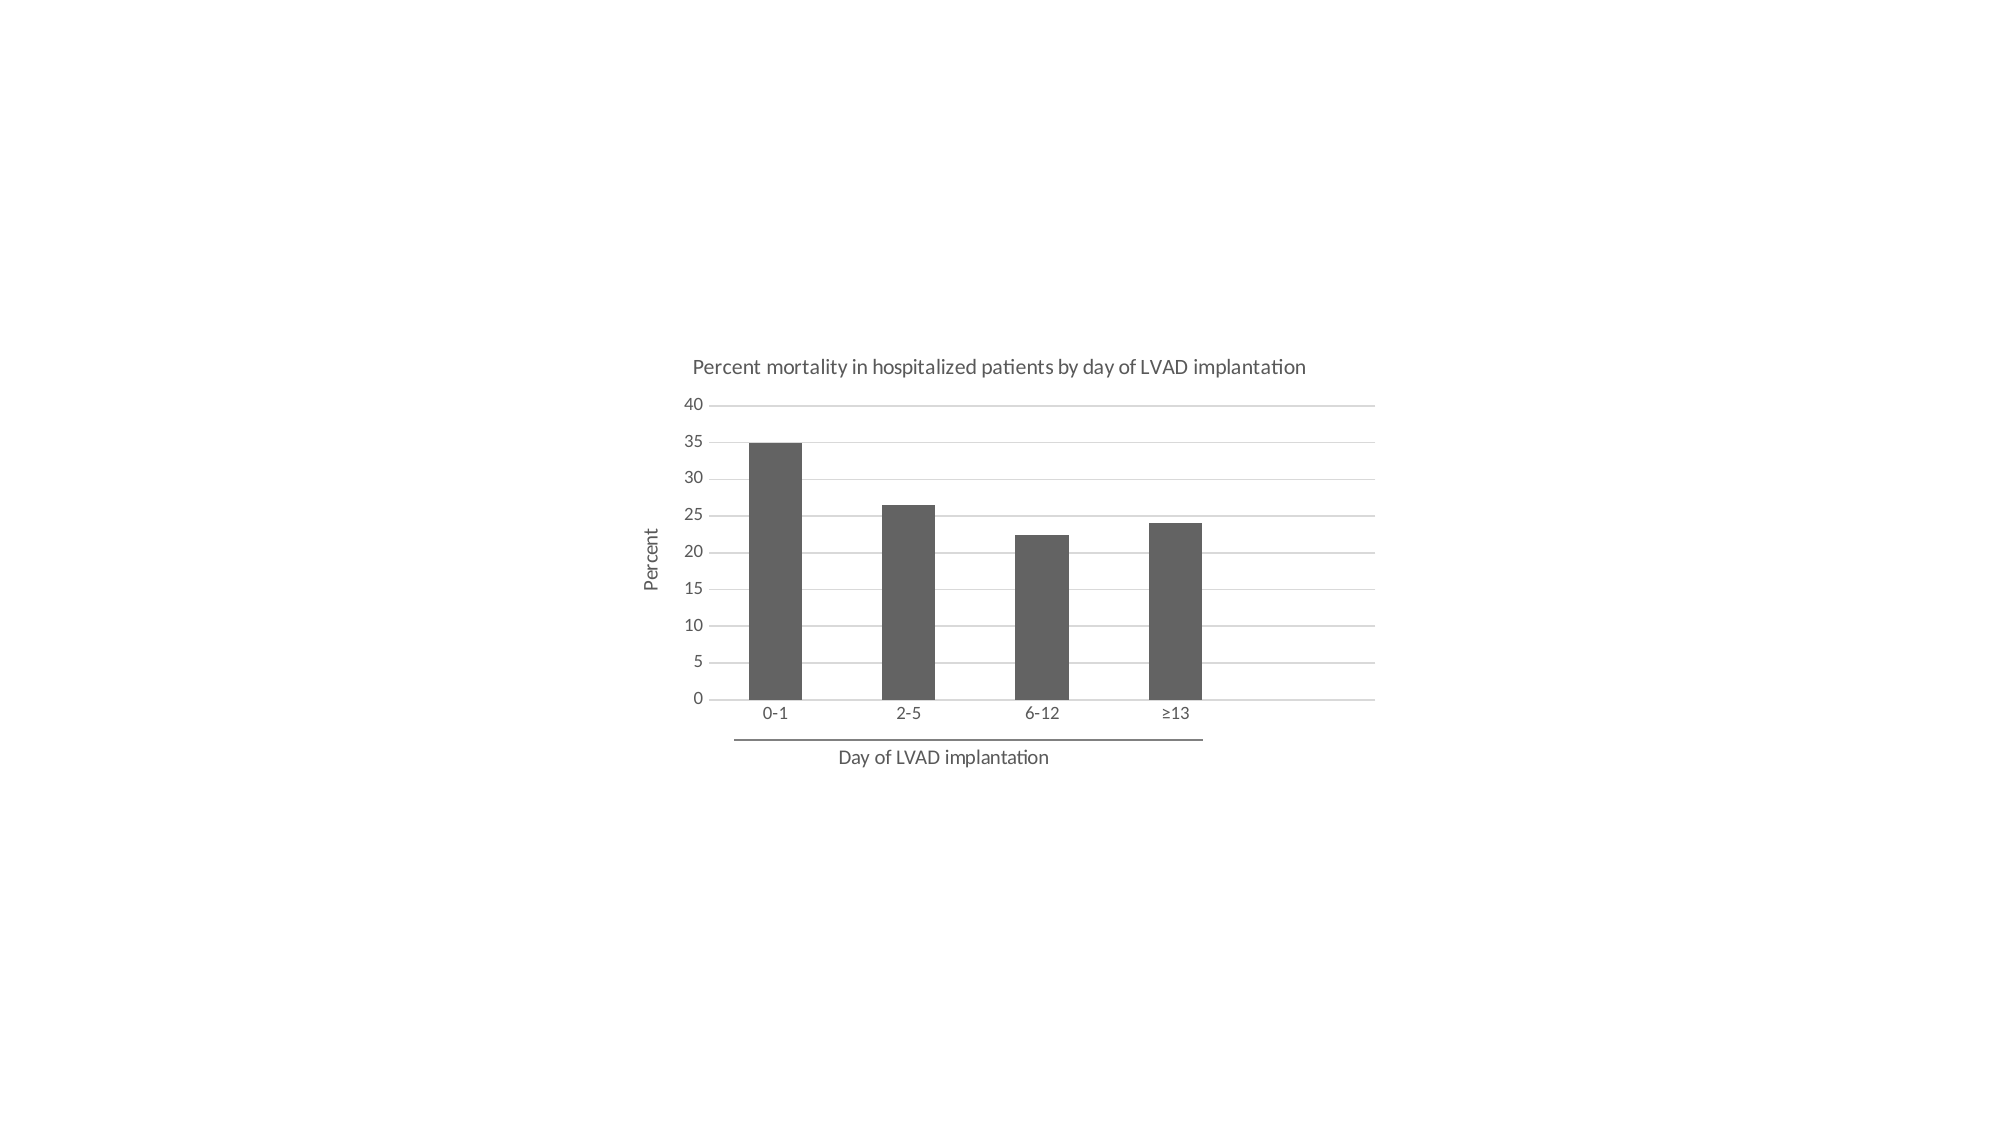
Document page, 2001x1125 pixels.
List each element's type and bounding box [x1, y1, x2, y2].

chart [608, 333, 1391, 792]
